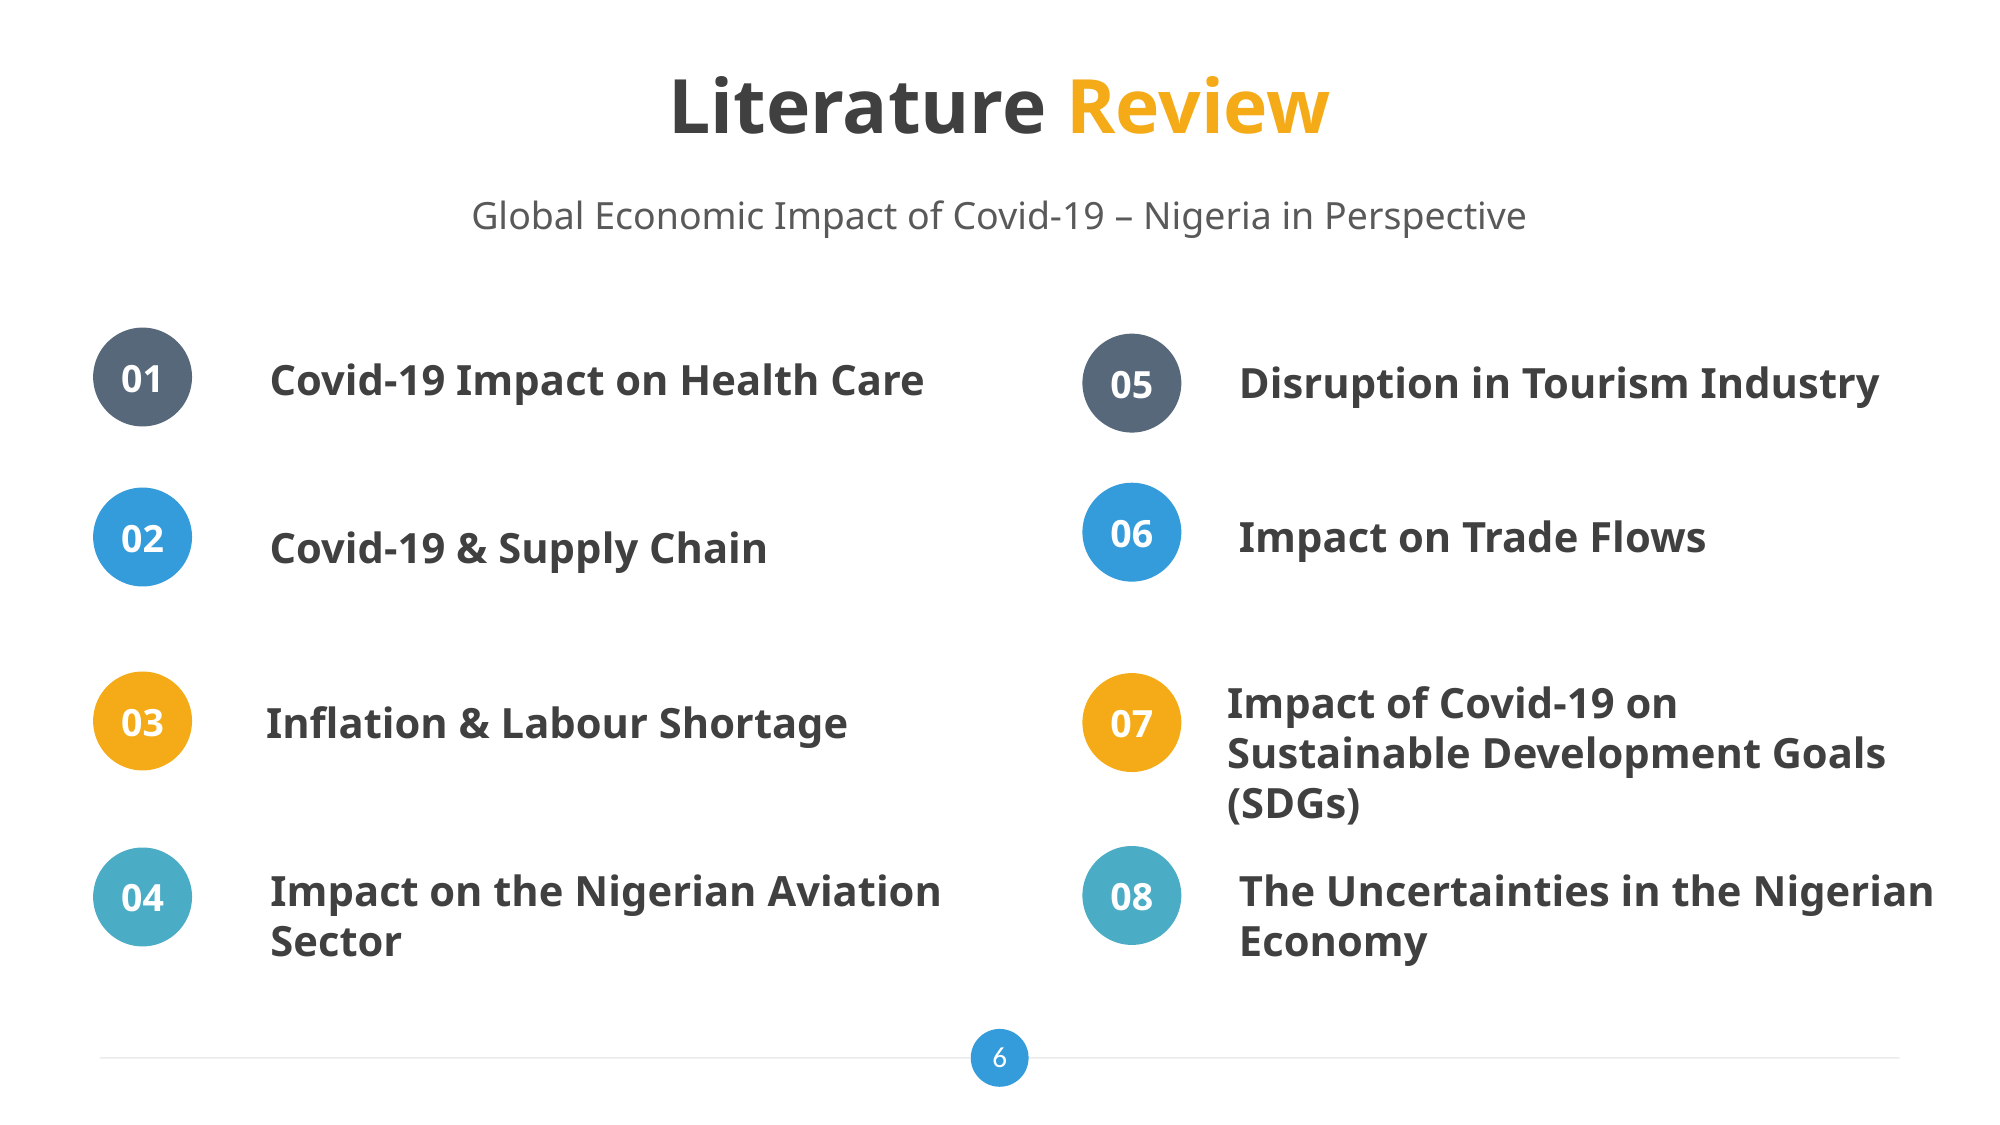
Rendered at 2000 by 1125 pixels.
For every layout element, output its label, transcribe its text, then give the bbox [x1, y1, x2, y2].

title Literature Review [99, 45, 1900, 162]
text_box Impact on the Nigerian Aviation Sector [255, 857, 988, 973]
text_box Global Economic Impact of Covid-19 – Nigeria in Perspective [254, 184, 1745, 245]
text_box 06 [1080, 480, 1184, 584]
text_box 08 [1082, 846, 1182, 945]
slide_number 6 [957, 1024, 1043, 1088]
text_box Covid-19 & Supply Chain [254, 514, 988, 580]
text_box Impact of Covid-19 on Sustainable Development Goals (SDGs) [1212, 669, 1945, 835]
text_box 01 [91, 325, 195, 429]
text_box 03 [91, 669, 195, 773]
text_box Impact on Trade Flows [1224, 503, 1957, 569]
text_box Disruption in Tourism Industry [1224, 349, 1957, 415]
text_box The Uncertainties in the Nigerian Economy [1224, 857, 1957, 973]
text_box Covid-19 Impact on Health Care [254, 346, 988, 412]
text_box 02 [91, 485, 195, 589]
text_box 04 [93, 847, 193, 947]
text_box 07 [1080, 671, 1184, 775]
text_box Inflation & Labour Shortage [251, 689, 984, 755]
text_box 05 [1080, 331, 1184, 435]
